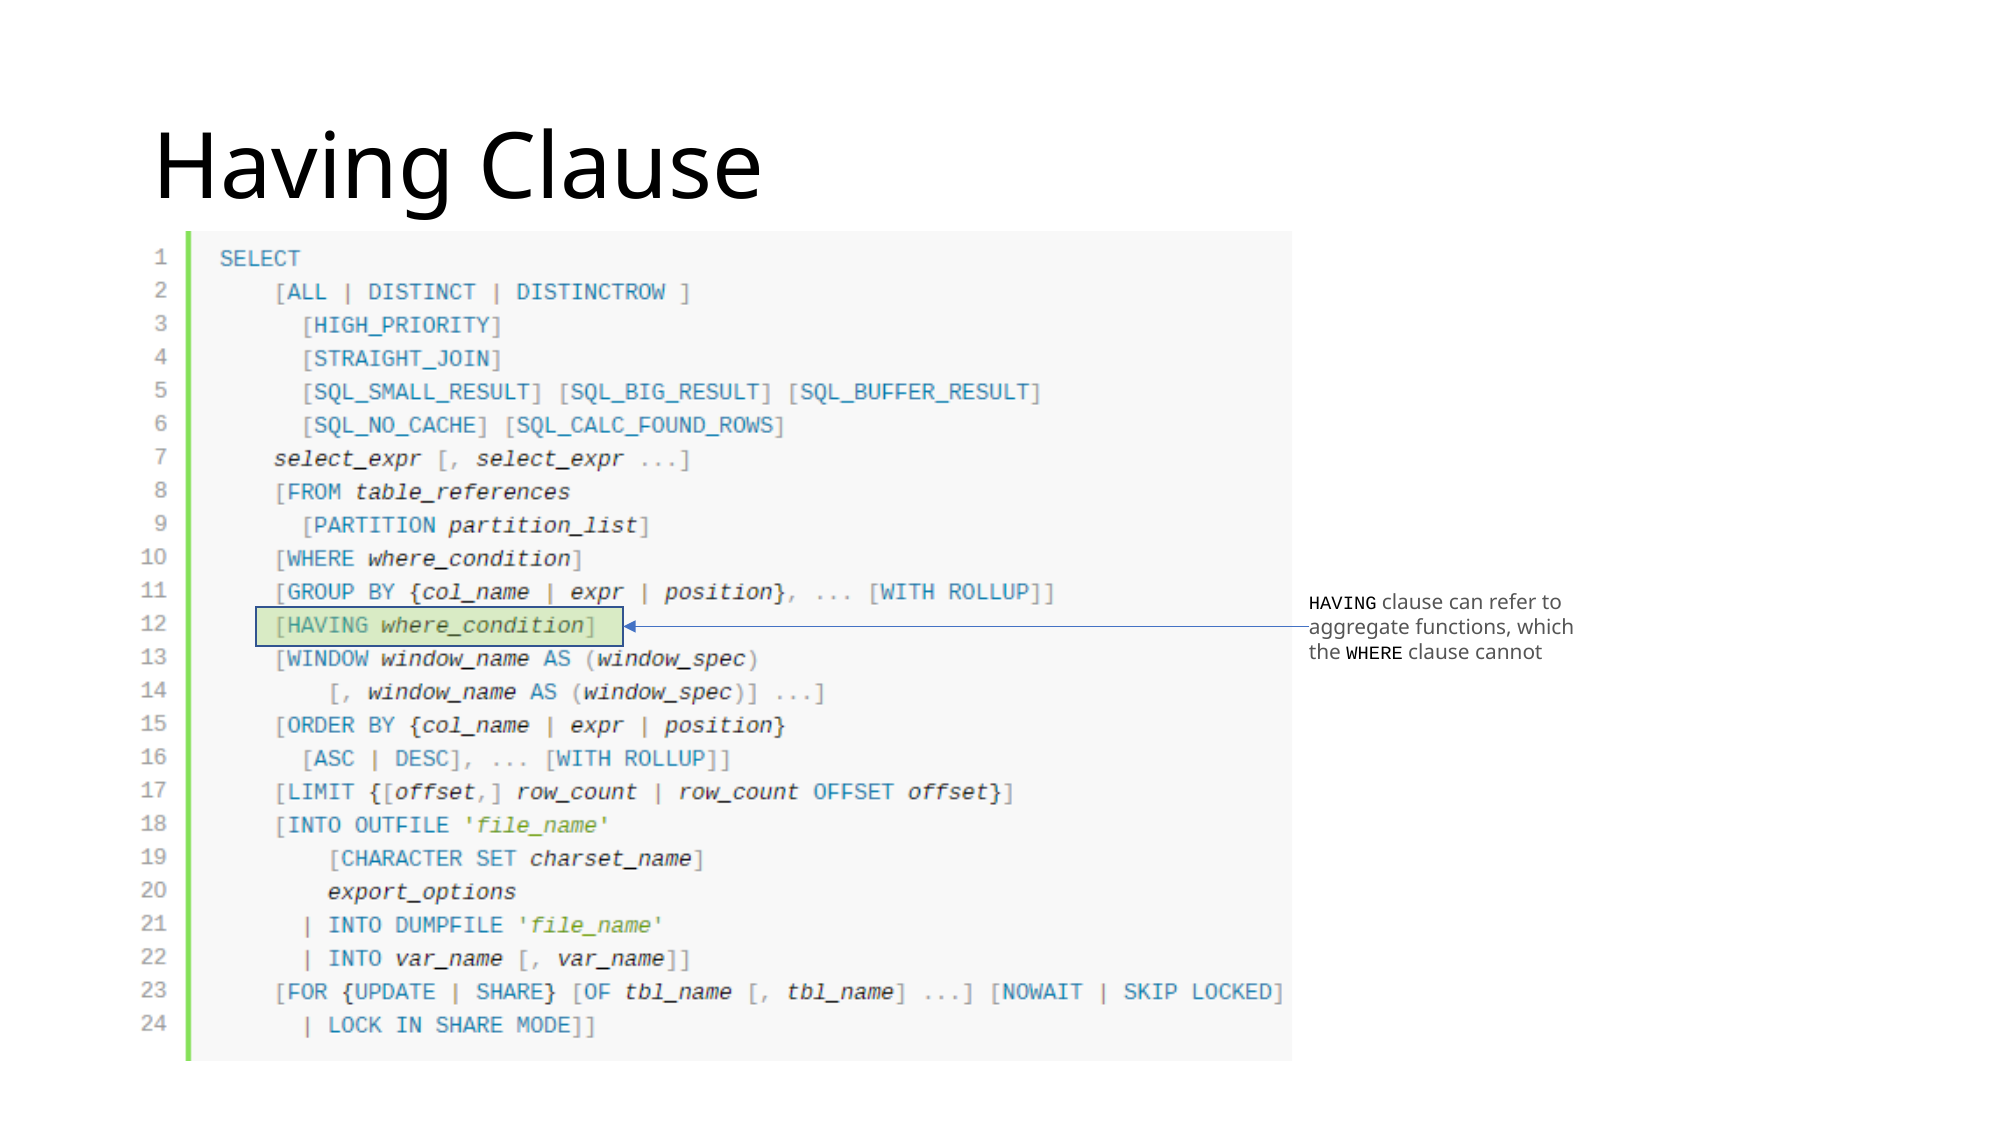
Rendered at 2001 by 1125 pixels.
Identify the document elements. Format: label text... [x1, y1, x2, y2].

title Having Clause [137, 59, 1863, 278]
text_box HAVING clause can refer to aggregate functions, which the WHERE clause cannot [1309, 588, 1616, 664]
picture [127, 231, 1293, 1061]
